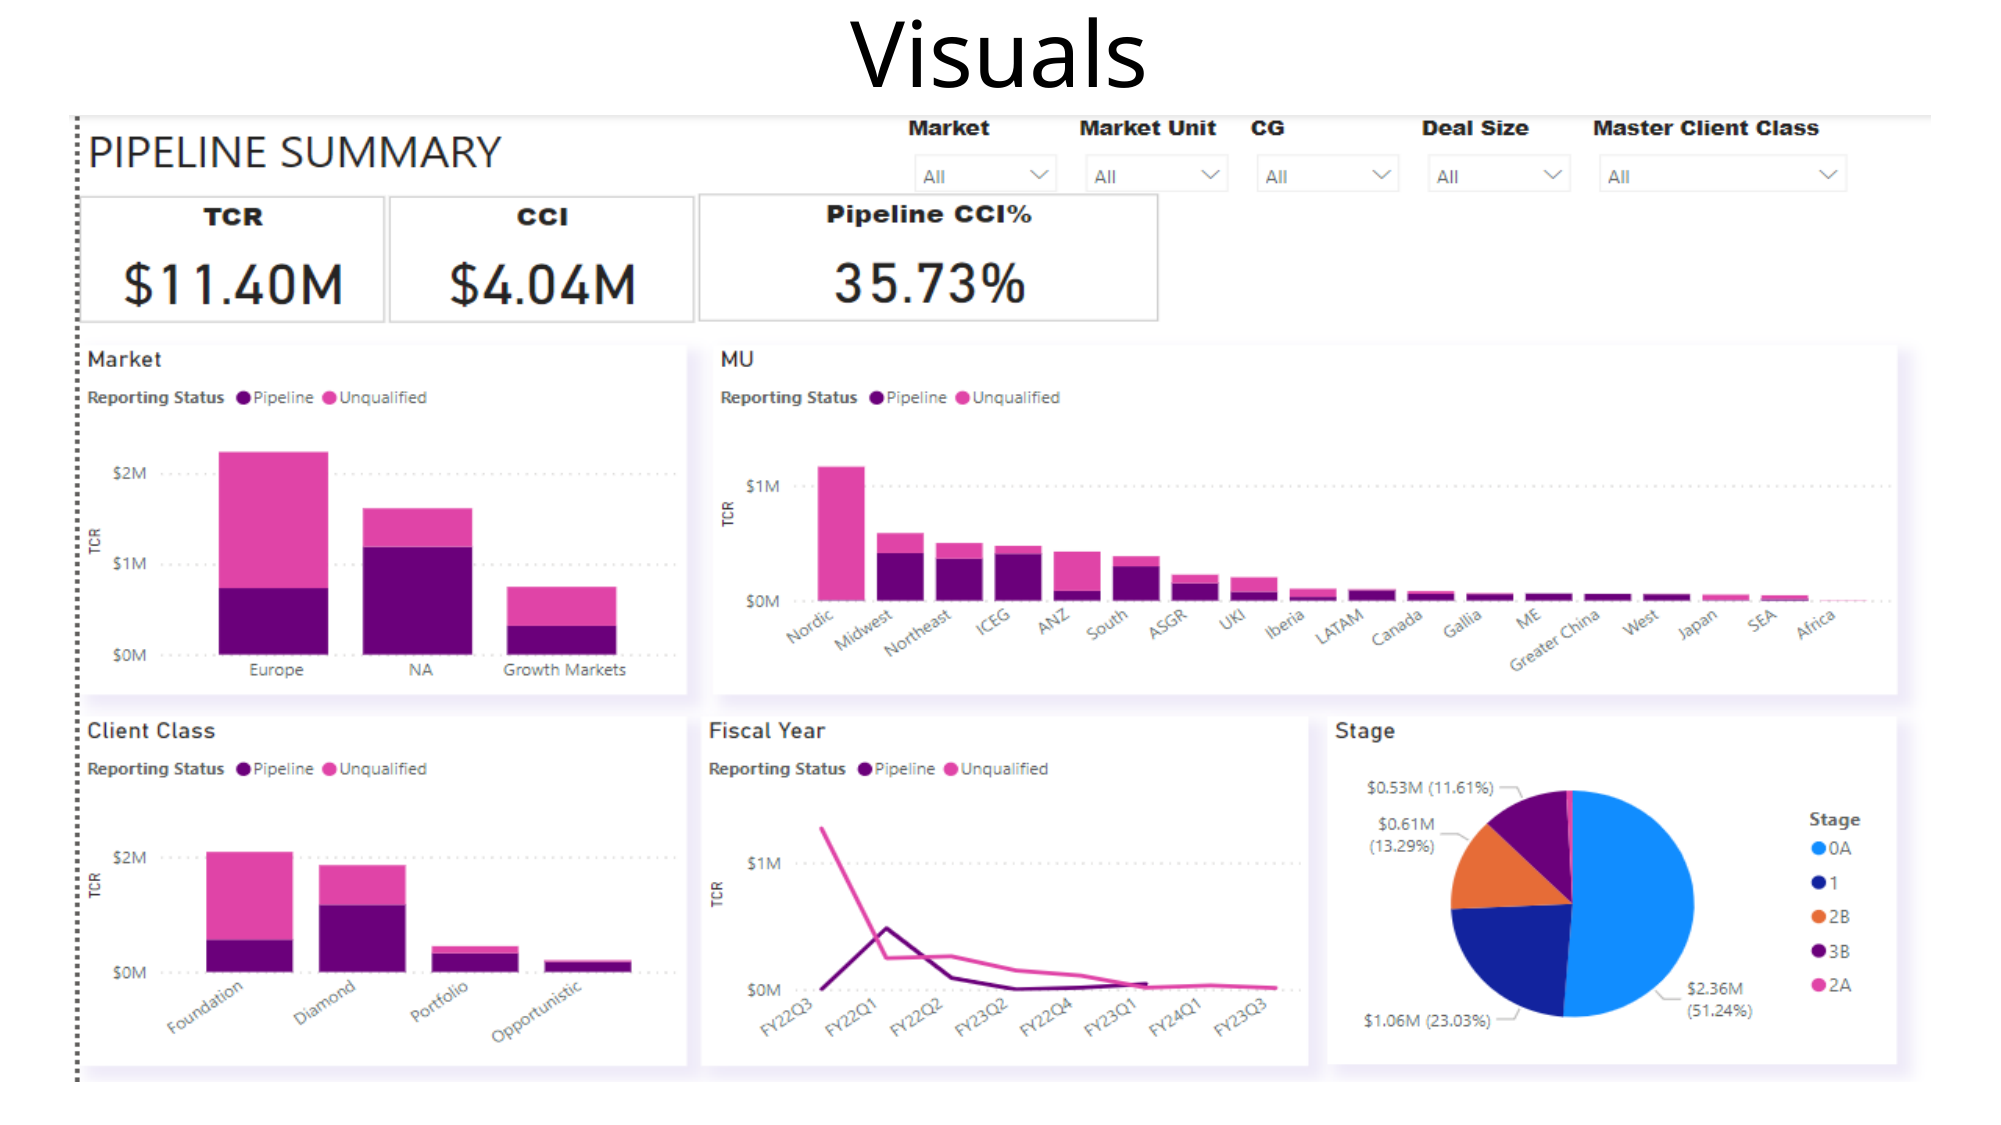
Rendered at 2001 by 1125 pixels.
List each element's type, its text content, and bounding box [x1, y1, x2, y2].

title Visuals [137, 0, 1863, 115]
picture [69, 115, 1931, 1082]
